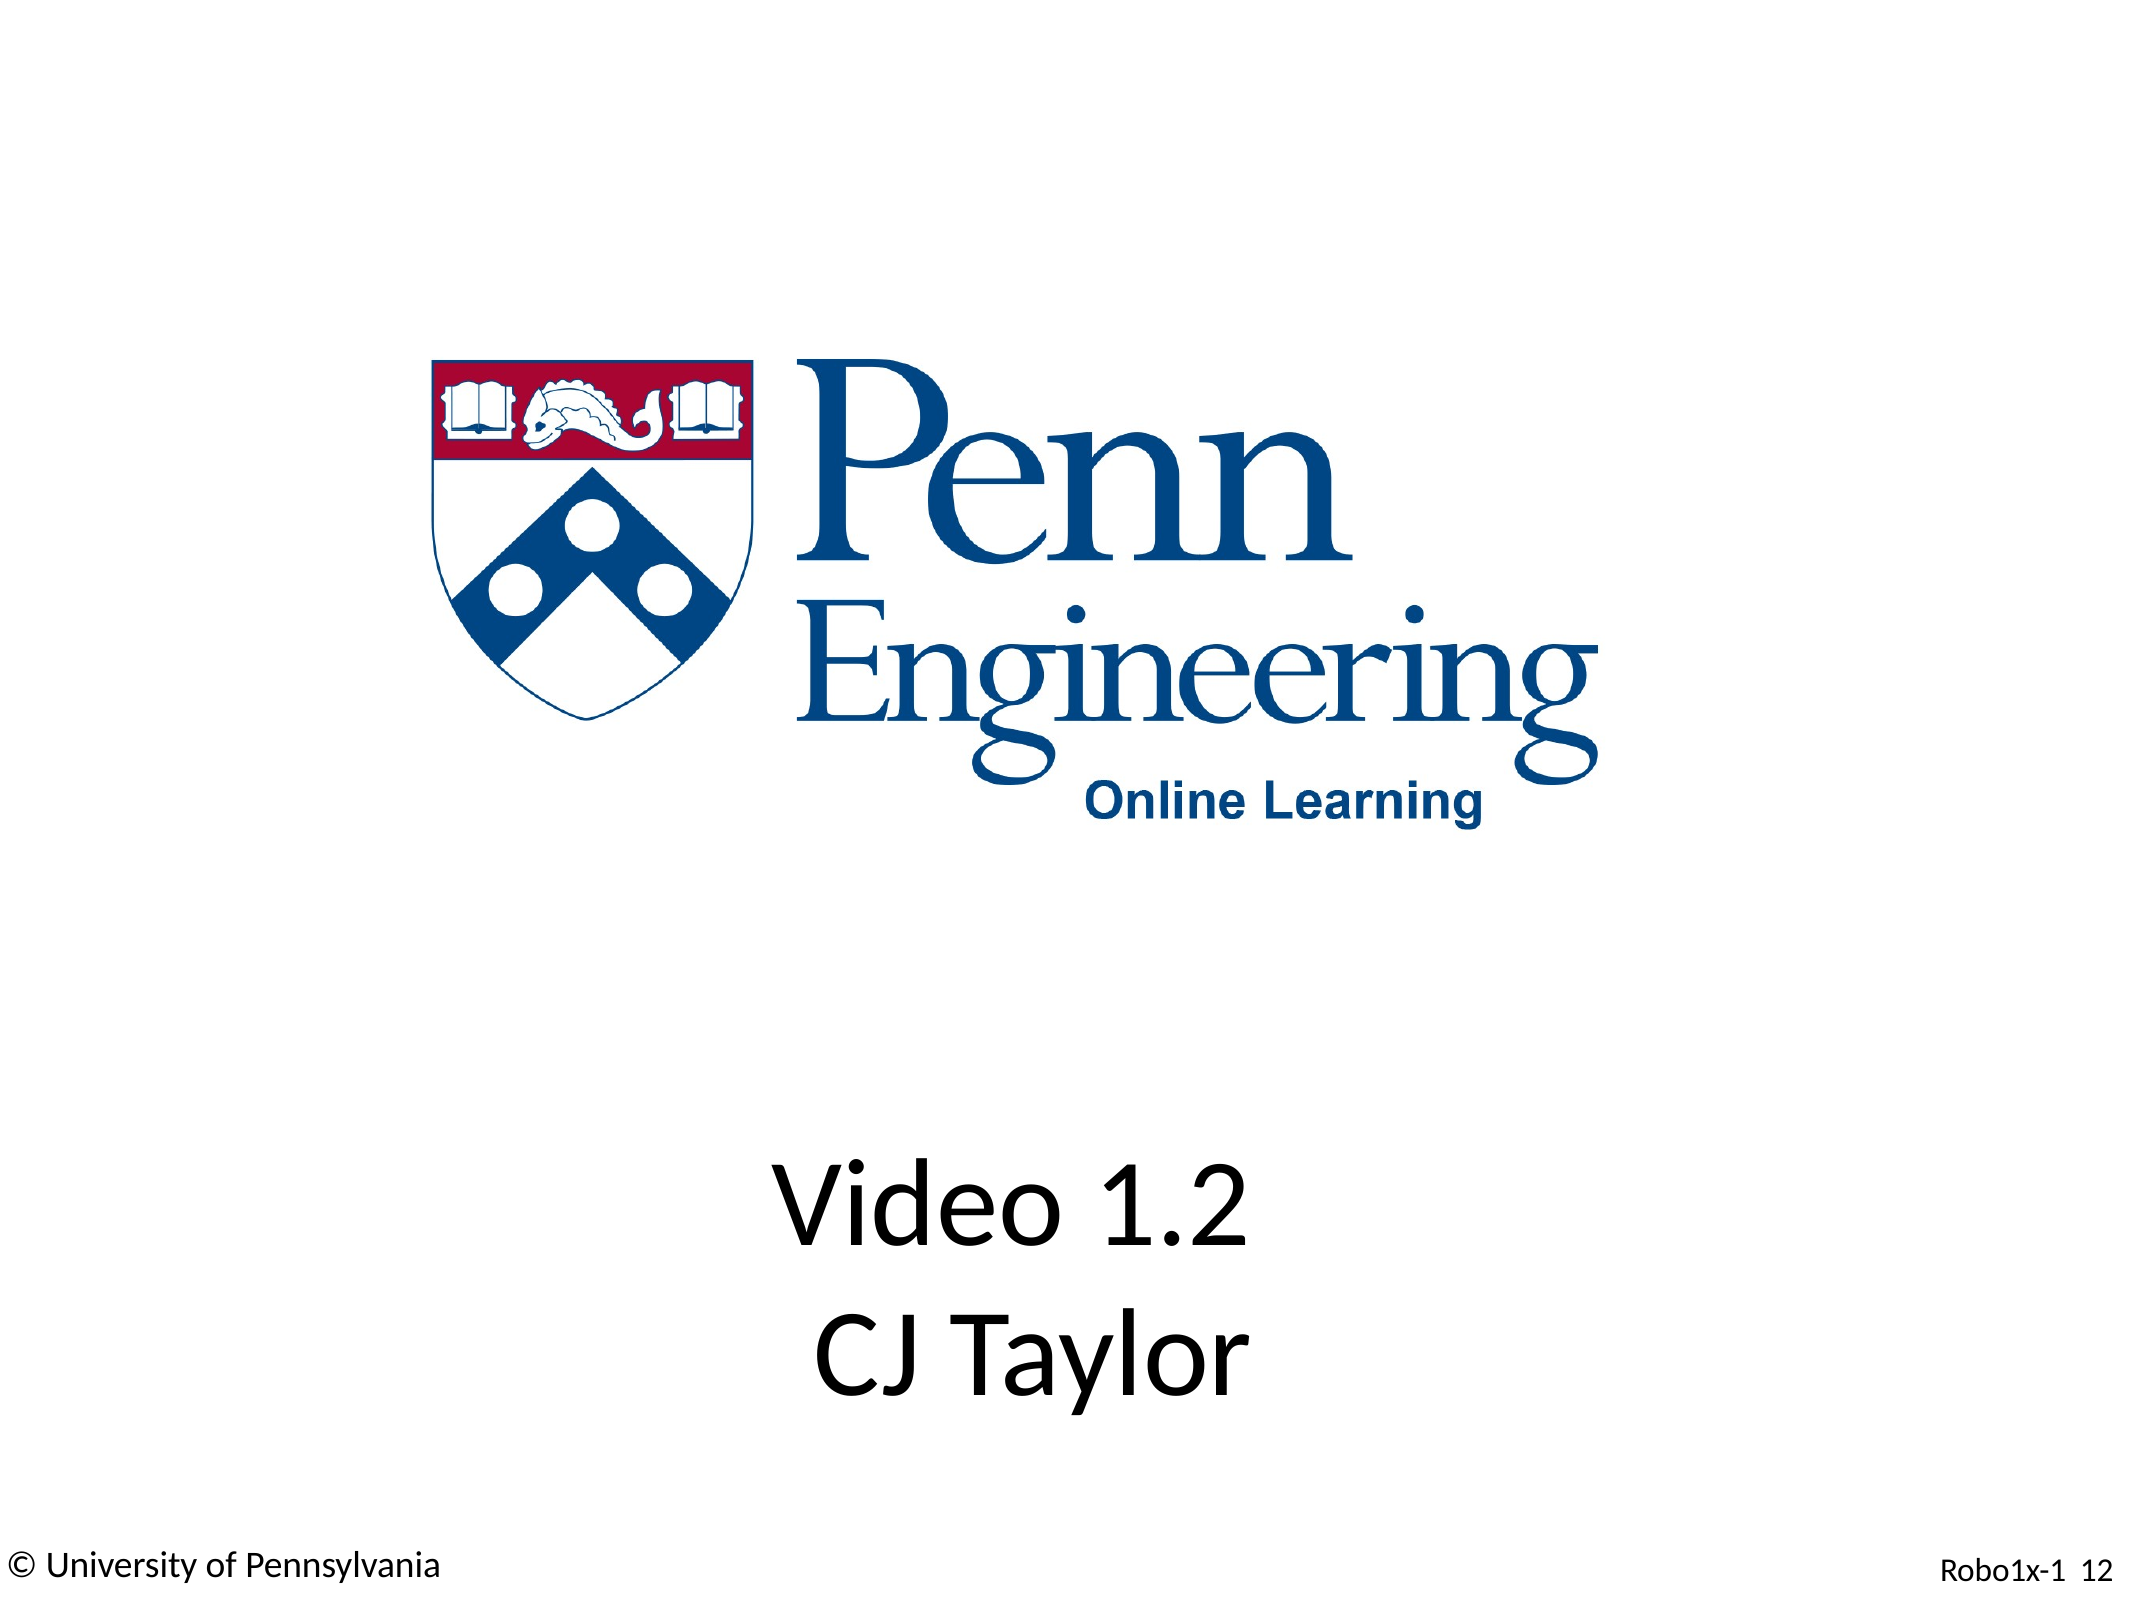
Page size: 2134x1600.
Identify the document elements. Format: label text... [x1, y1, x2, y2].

text_box [253, 142, 1769, 995]
text_box Video 1.2 CJ Taylor [769, 1120, 1254, 1421]
footer © University of Pennsylvania [4, 1546, 450, 1600]
slide_number Robo1x-1 10 [1938, 1554, 2123, 1600]
